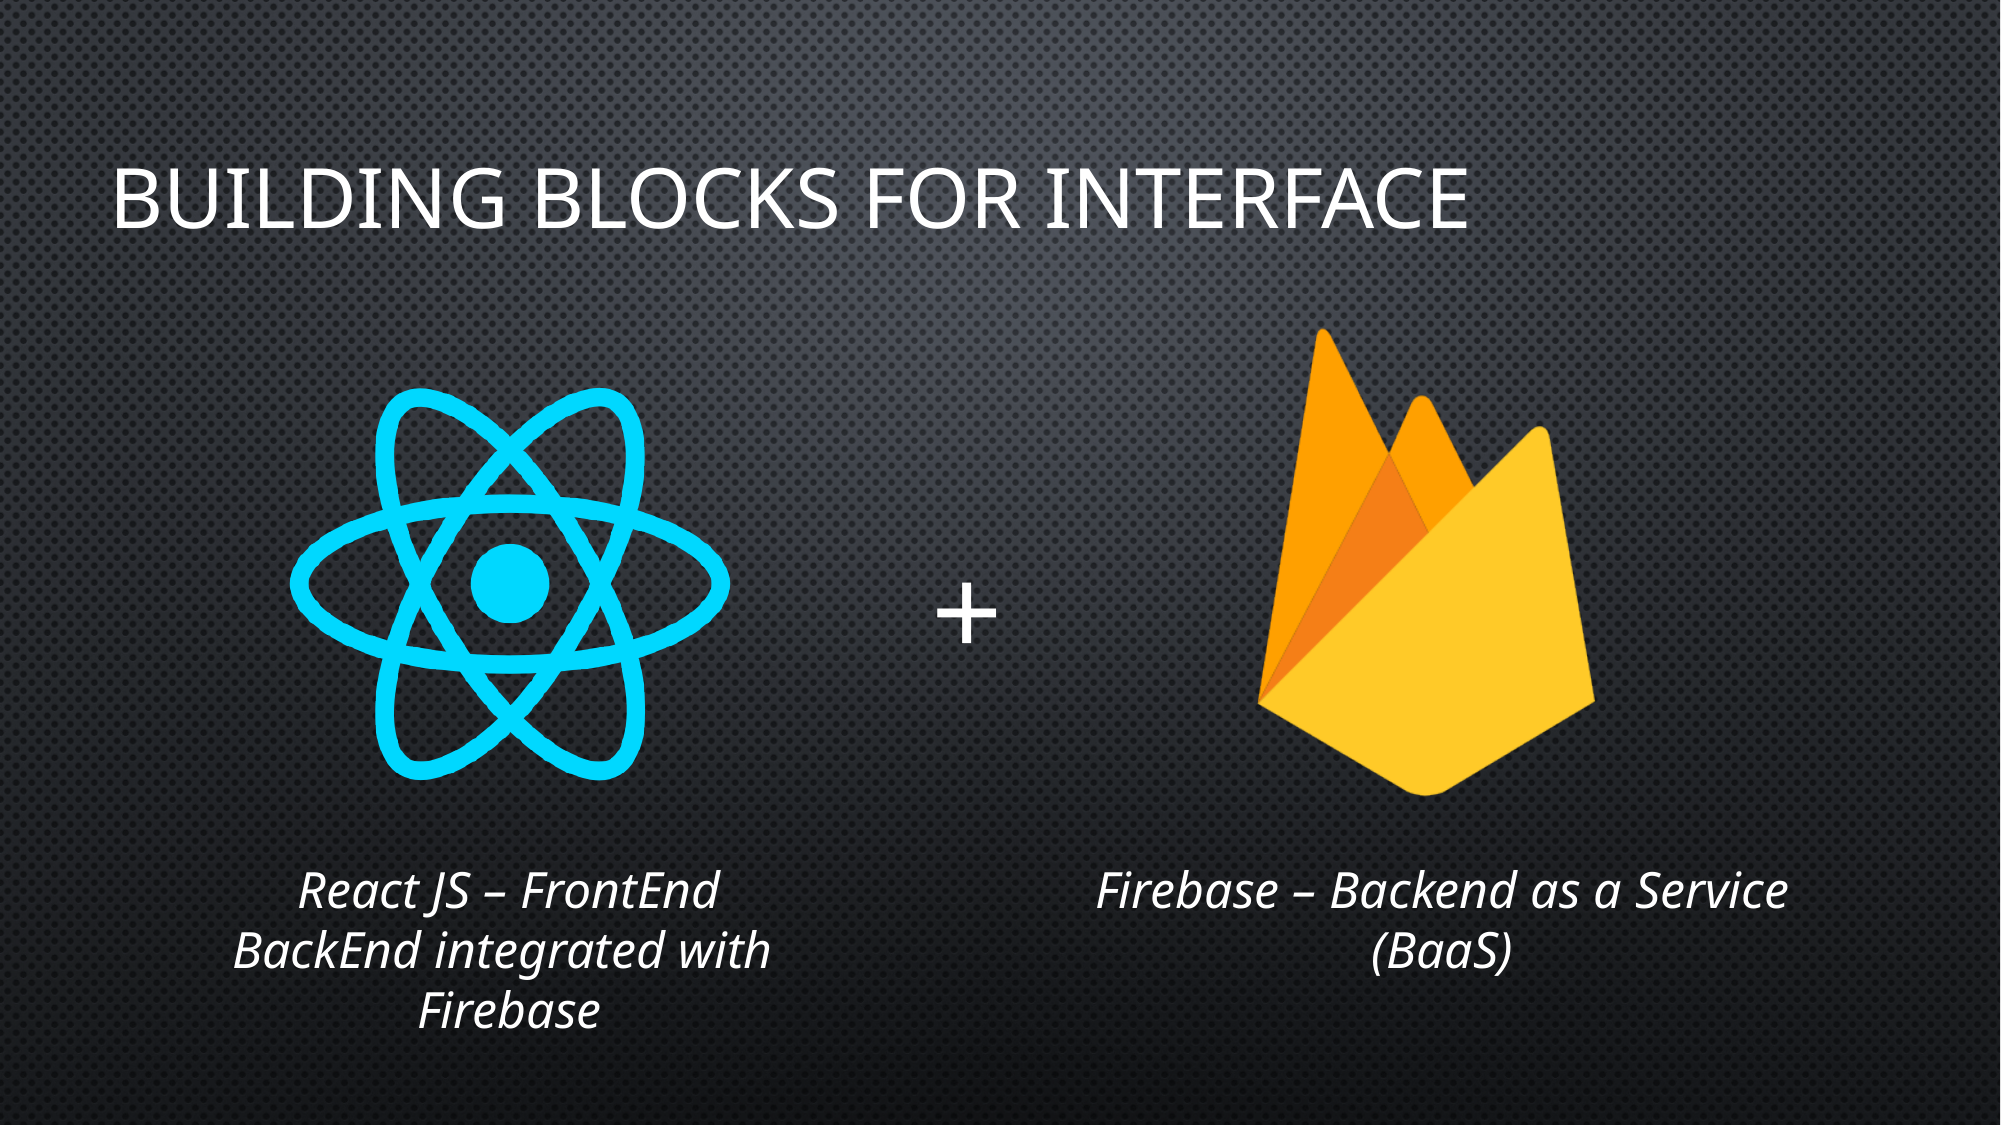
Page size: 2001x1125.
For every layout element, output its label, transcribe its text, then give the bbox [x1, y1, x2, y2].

picture [1097, 233, 1756, 892]
text_box Firebase – Backend as a Service (BaaS) [1080, 851, 1805, 986]
picture [274, 348, 746, 819]
text_box React JS – FrontEnd BackEnd integrated with Firebase [217, 851, 802, 1046]
text_box Building blocks for interface [95, 138, 1519, 285]
text_box + [916, 524, 1004, 671]
